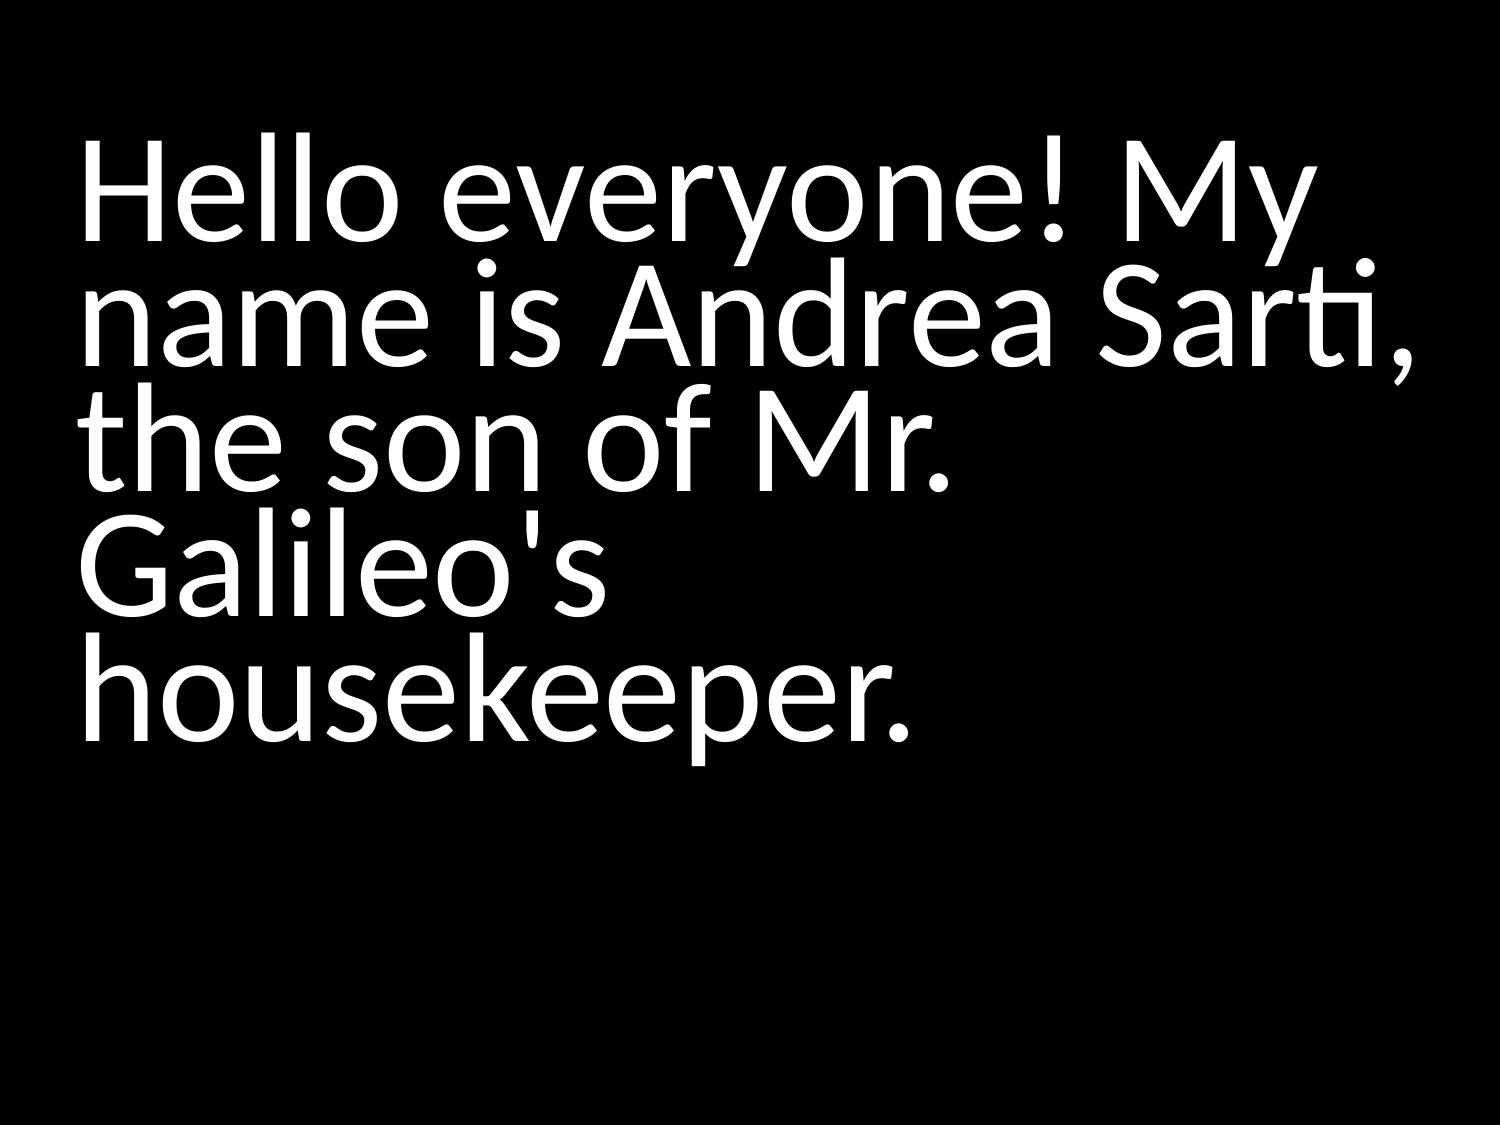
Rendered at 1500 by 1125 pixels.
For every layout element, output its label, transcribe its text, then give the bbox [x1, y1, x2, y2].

text_box Hello everyone! My name is Andrea Sarti, the son of Mr. Galileo's housekeeper. [74, 149, 1426, 770]
